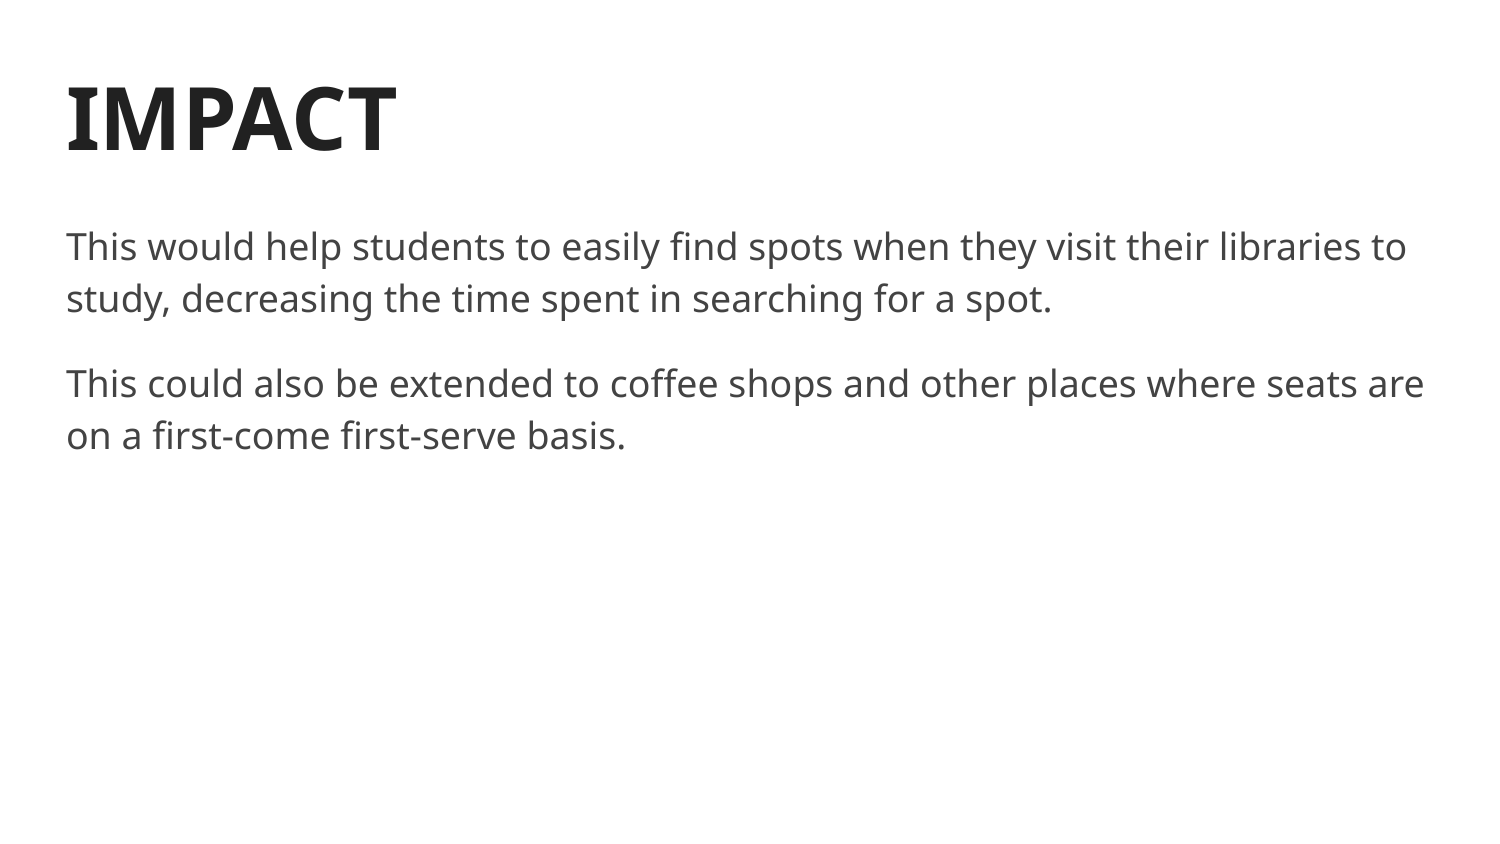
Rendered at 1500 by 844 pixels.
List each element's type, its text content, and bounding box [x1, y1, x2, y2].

title IMPACT [51, 48, 1449, 180]
list This would help students to easily find spots when they visit their libraries to study, decreasing the time spent in searching for a spot. This could also be extended to coffee shops and other places where seats are on a first-come first-serve basis. [51, 201, 1449, 750]
